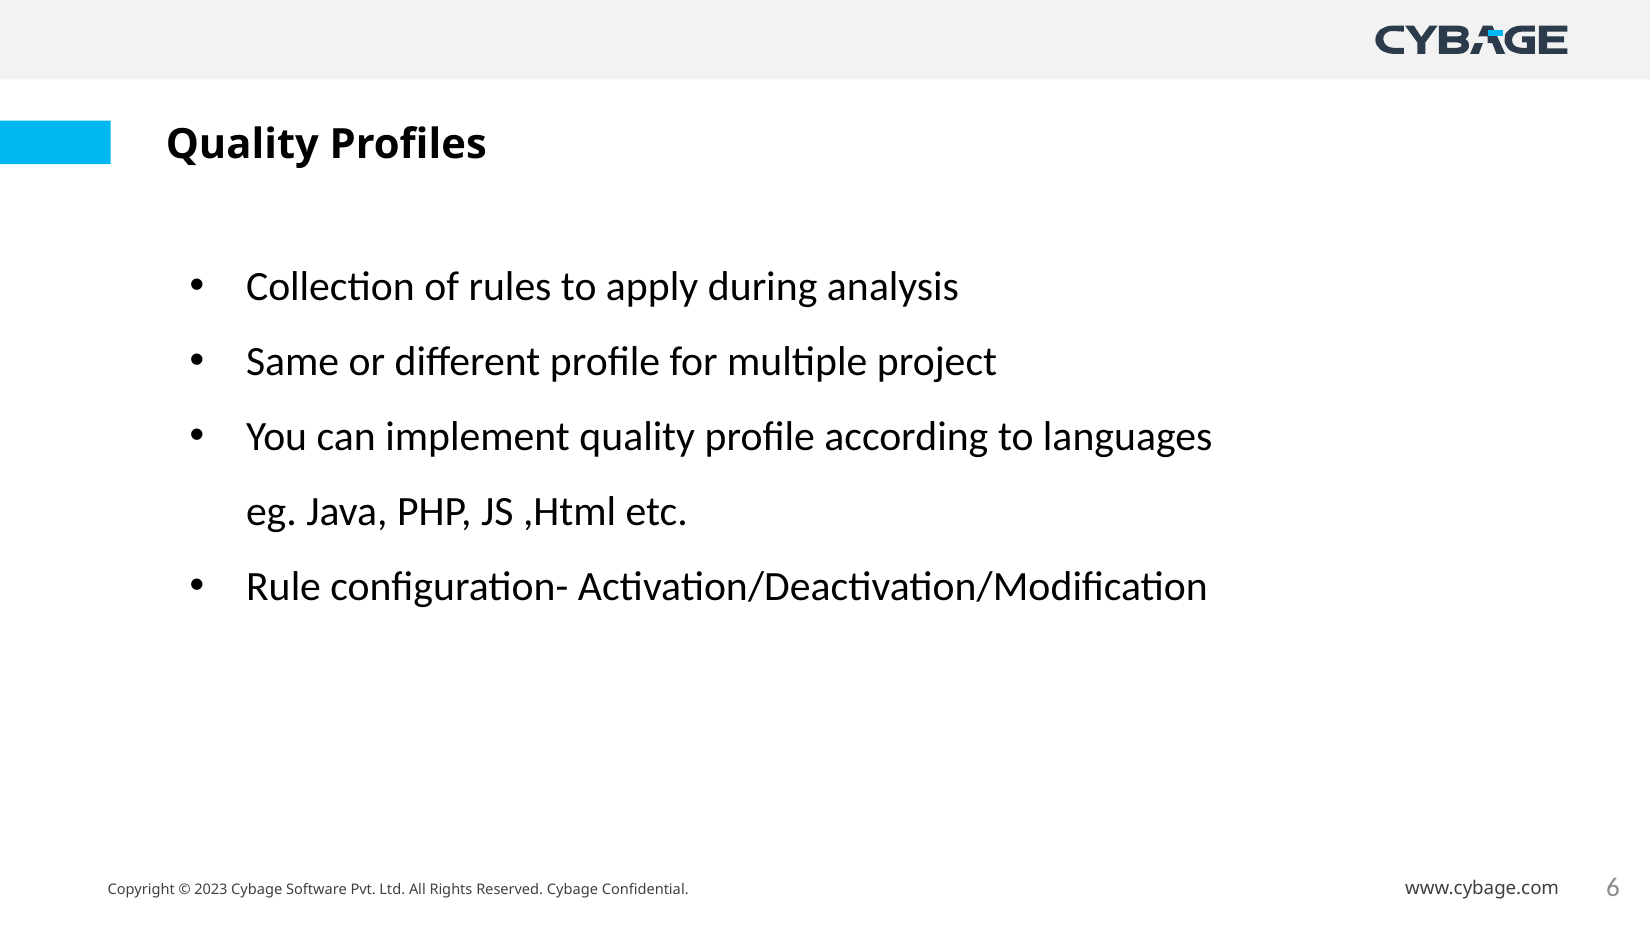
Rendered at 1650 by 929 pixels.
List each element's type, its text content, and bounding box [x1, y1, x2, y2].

slide_number 6 [1567, 860, 1637, 910]
text_box Collection of rules to apply during analysis Same or different profile for multiple project You can implement quality profile according to languages eg. Java, PHP, JS ,Html etc. Rule configuration- Activation/Deactivation/Modification [174, 226, 1438, 617]
text_box [0, 118, 113, 166]
text_box [237, 114, 852, 190]
text_box Quality Profiles [151, 109, 503, 175]
